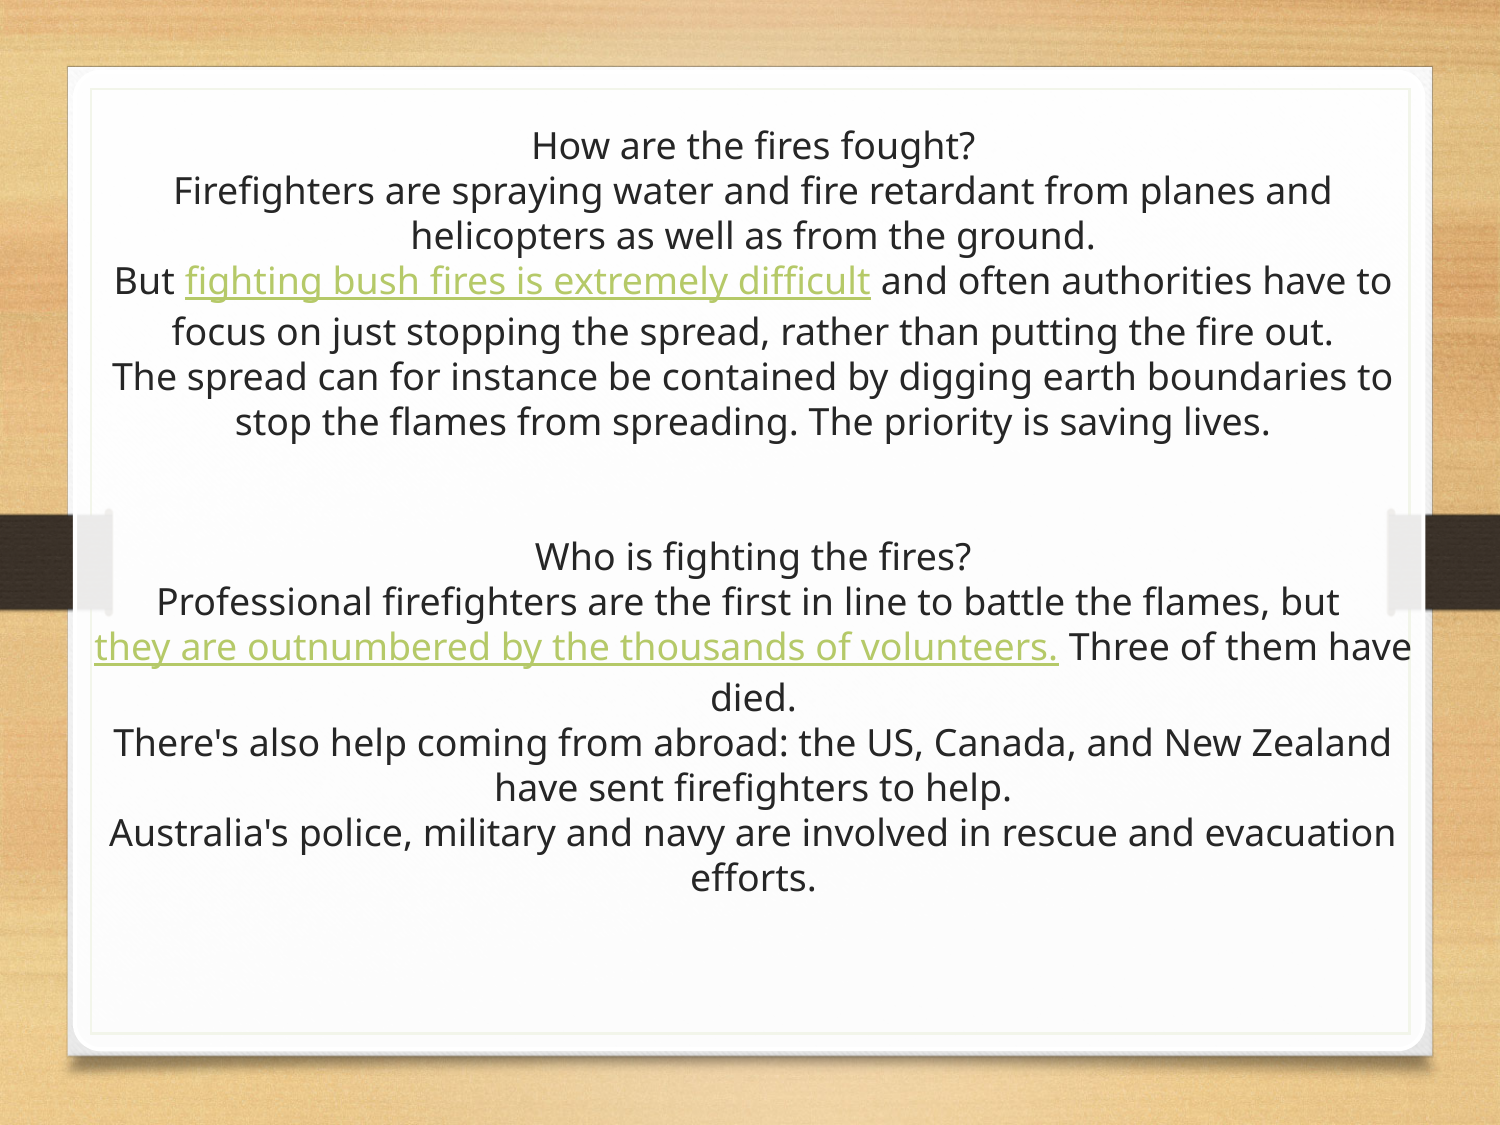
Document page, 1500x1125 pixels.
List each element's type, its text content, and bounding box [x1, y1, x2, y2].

picture [0, 0, 1500, 1125]
title How are the fires fought? Firefighters are spraying water and fire retardant from planes and helicopters as well as from the ground. But fighting bush fires is extremely difficult and often authorities have to focus on just stopping the spread, rather than putting the fire out. The spread can for instance be contained by digging earth boundaries to stop the flames from spreading. The priority is saving lives. Who is fighting the fires? Professional firefighters are the first in line to battle the flames, but they are outnumbered by the thousands of volunteers. Three of them have died. There's also help coming from abroad: the US, Canada, and New Zealand have sent firefighters to help. Australia's police, military and navy are involved in rescue and evacuation efforts. [79, 213, 1428, 377]
